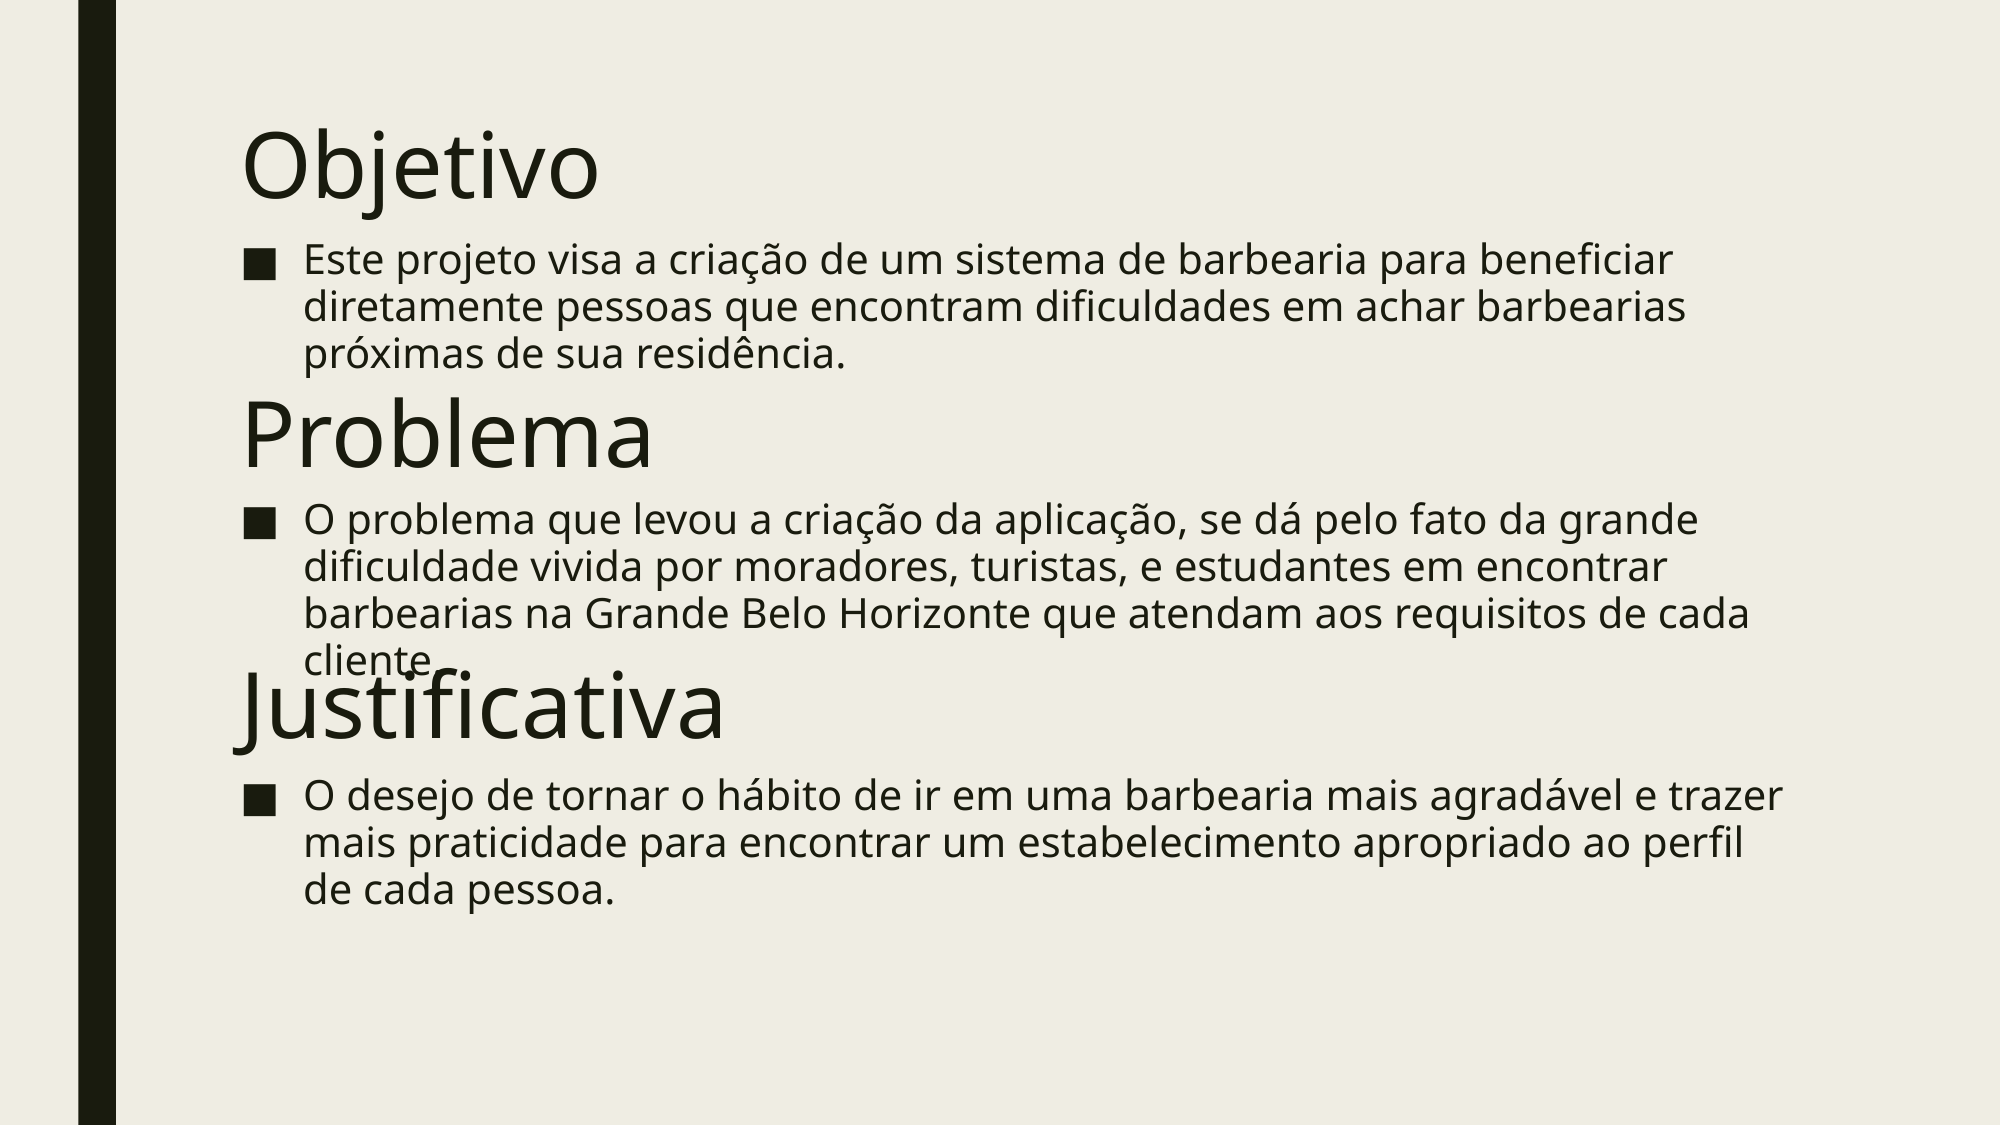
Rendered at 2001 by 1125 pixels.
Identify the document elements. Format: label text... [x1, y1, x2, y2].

list Este projeto visa a criação de um sistema de barbearia para beneficiar diretamente pessoas que encontram dificuldades em achar barbearias próximas de sua residência. [225, 229, 1800, 381]
title Objetivo [225, 112, 1800, 229]
text_box O desejo de tornar o hábito de ir em uma barbearia mais agradável e trazer mais praticidade para encontrar um estabelecimento apropriado ao perfil de cada pessoa. [225, 765, 1801, 1125]
text_box Justificativa [225, 652, 1801, 765]
text_box O problema que levou a criação da aplicação, se dá pelo fato da grande dificuldade vivida por moradores, turistas, e estudantes em encontrar barbearias na Grande Belo Horizonte que atendam aos requisitos de cada cliente. [225, 488, 1801, 652]
text_box Problema [225, 381, 1801, 488]
